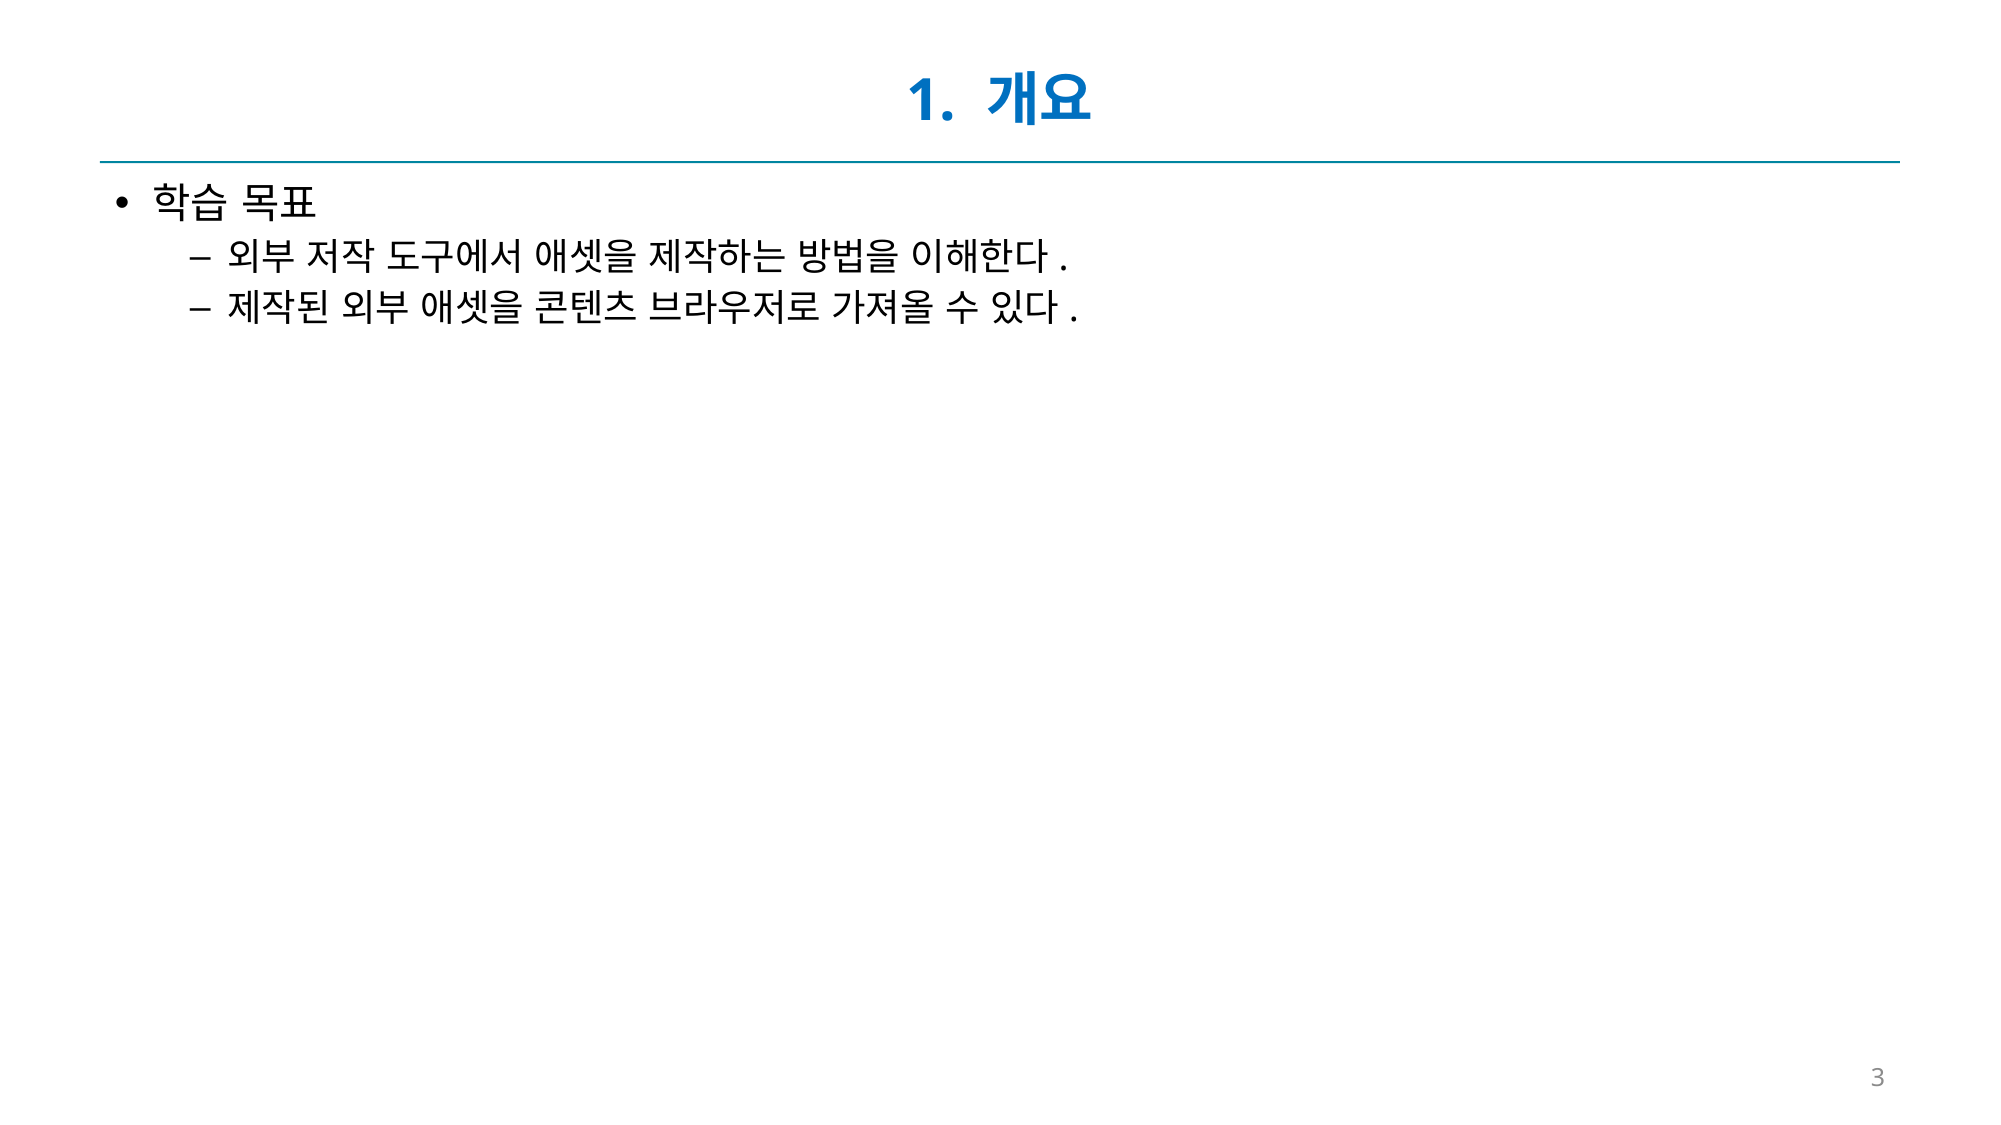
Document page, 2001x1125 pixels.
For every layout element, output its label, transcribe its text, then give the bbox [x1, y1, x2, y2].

title 1. 개요 [99, 55, 1900, 148]
list 학습 목표 외부 저작 도구에서 애셋을 제작하는 방법을 이해한다. 제작된 외부 애셋을 콘텐츠 브라우저로 가져올 수 있다. [99, 174, 1900, 1042]
slide_number 3 [1412, 1054, 1900, 1103]
